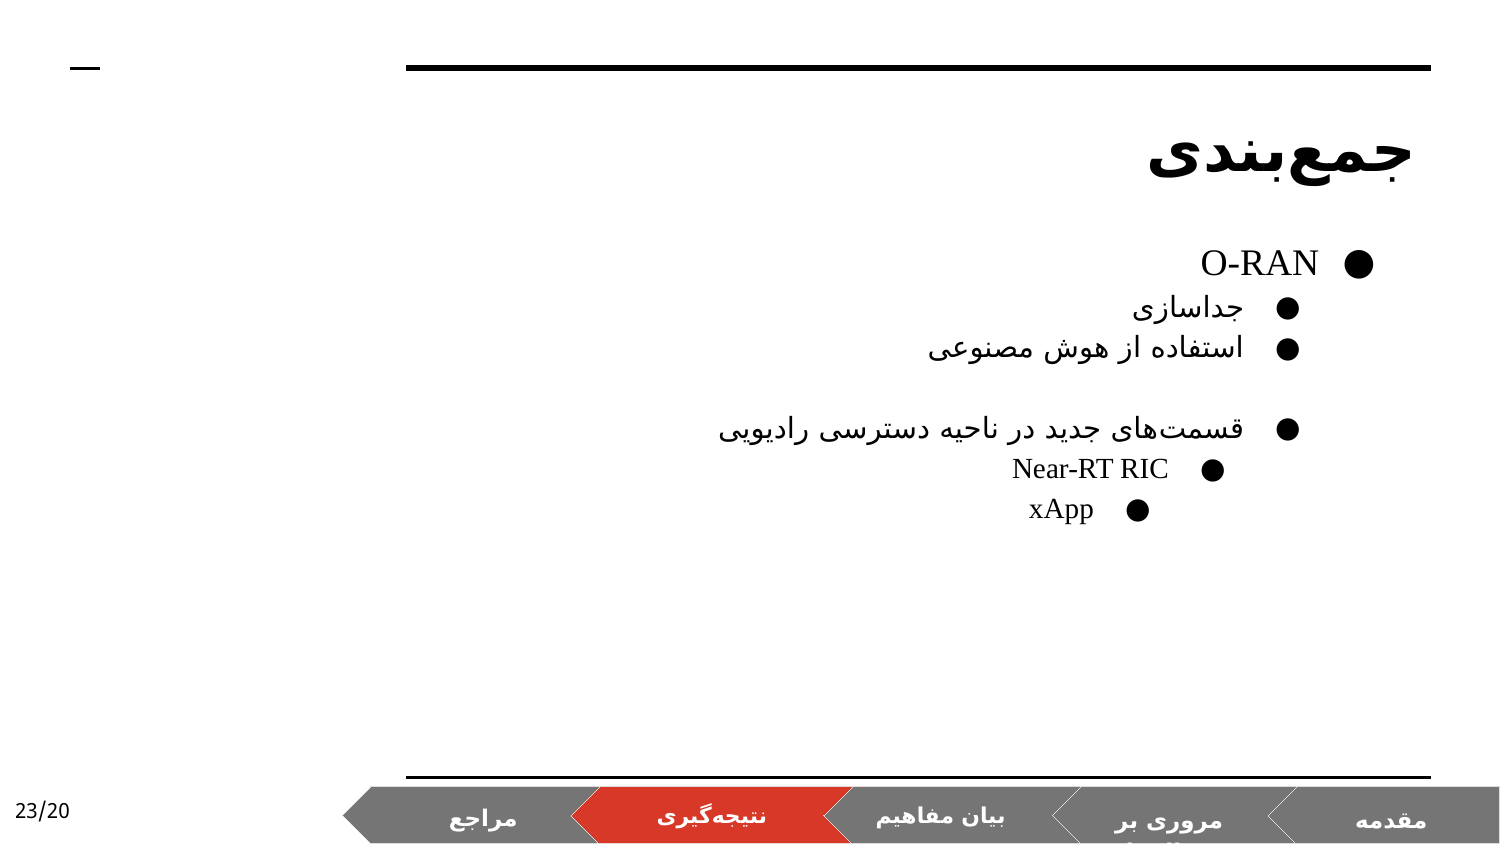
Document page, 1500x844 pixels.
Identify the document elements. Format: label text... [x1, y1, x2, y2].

list O-RAN جداسازی استفاده از هوش مصنوعی قسمت‌های جدید در ناحیه دسترسی رادیویی Near-RT RIC xApp [90, 216, 1410, 709]
title جمع‌بندی [393, 94, 1431, 199]
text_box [342, 786, 1500, 844]
slide_number 20/23 [0, 779, 90, 844]
